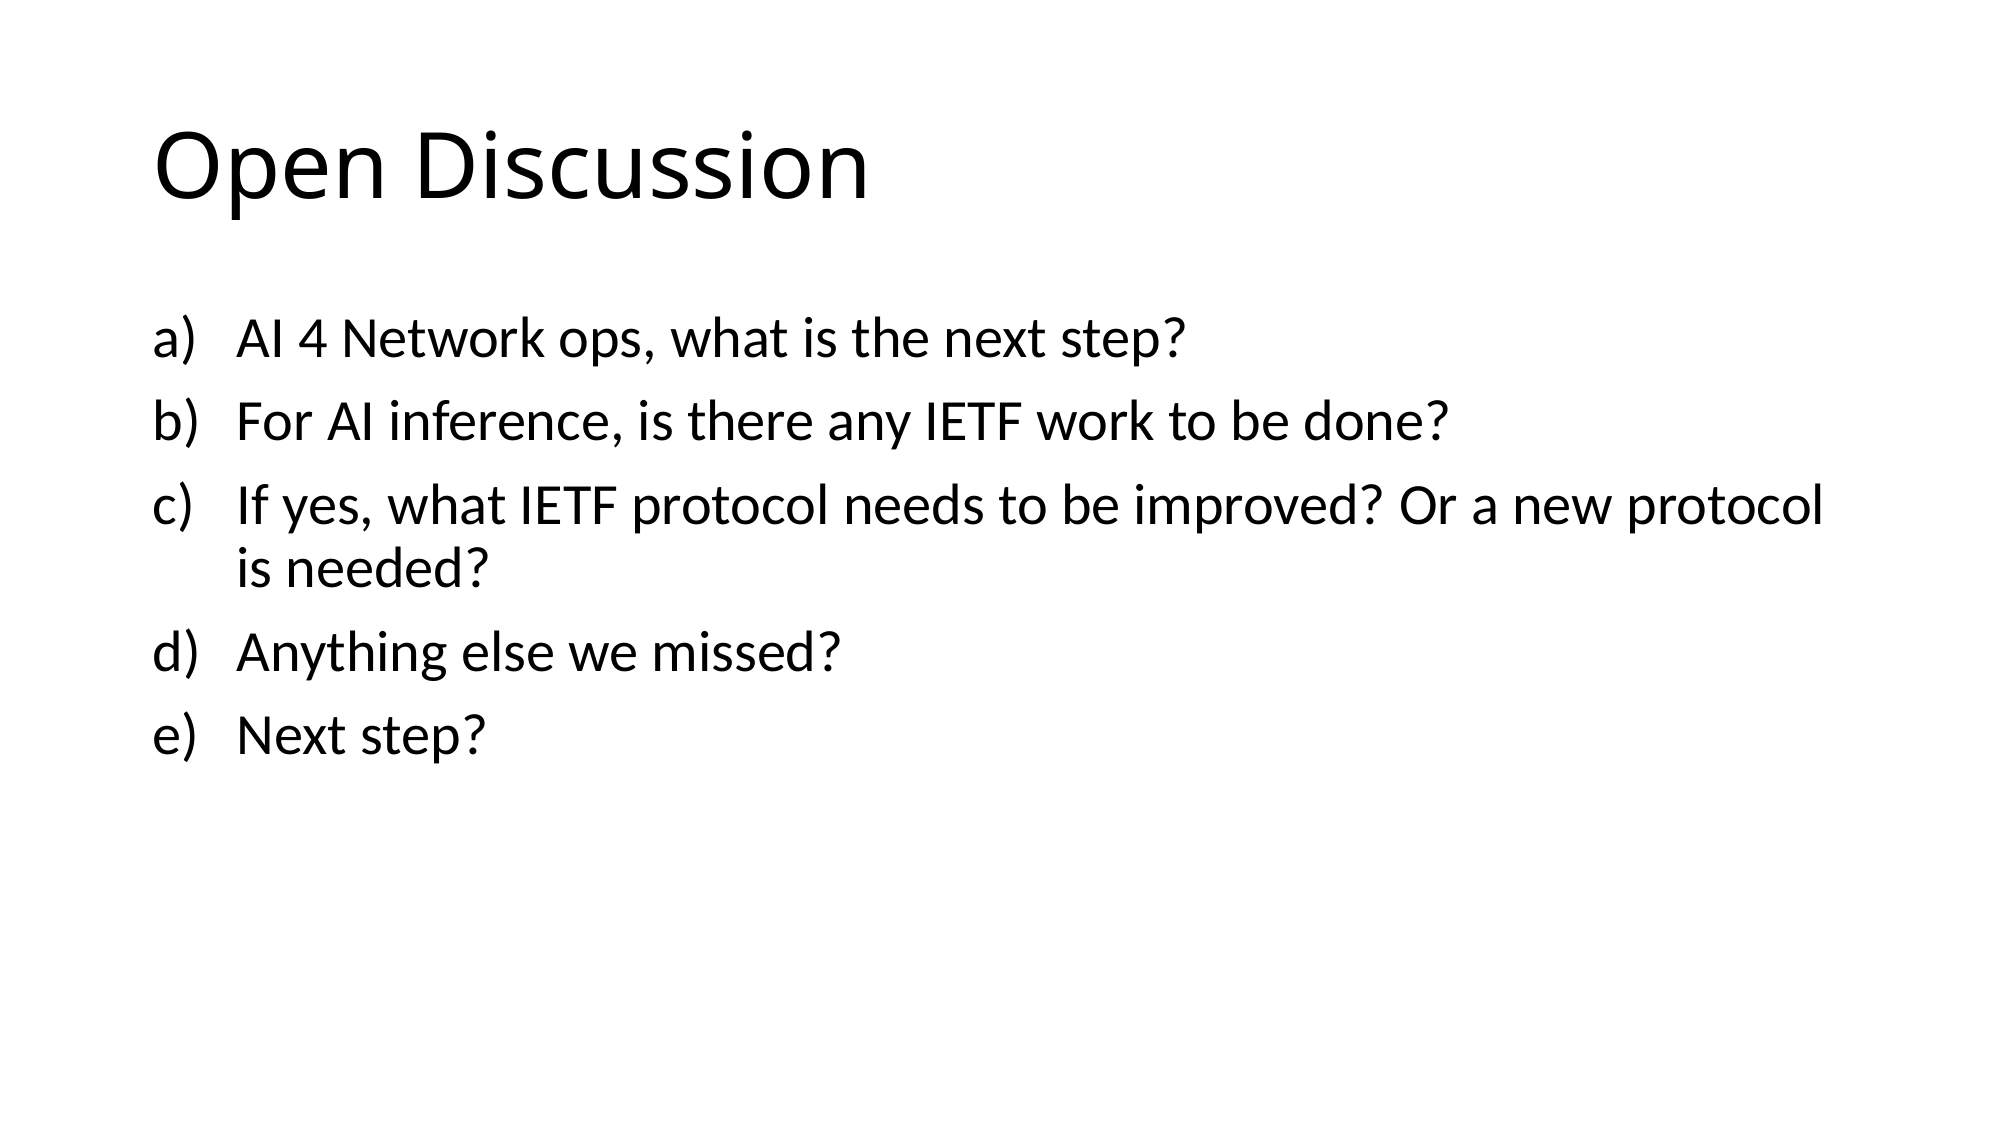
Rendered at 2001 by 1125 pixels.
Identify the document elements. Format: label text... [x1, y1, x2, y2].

list AI 4 Network ops, what is the next step? For AI inference, is there any IETF work to be done? If yes, what IETF protocol needs to be improved? Or a new protocol is needed? Anything else we missed? Next step? [137, 299, 1863, 1014]
title Open Discussion [137, 59, 1863, 278]
